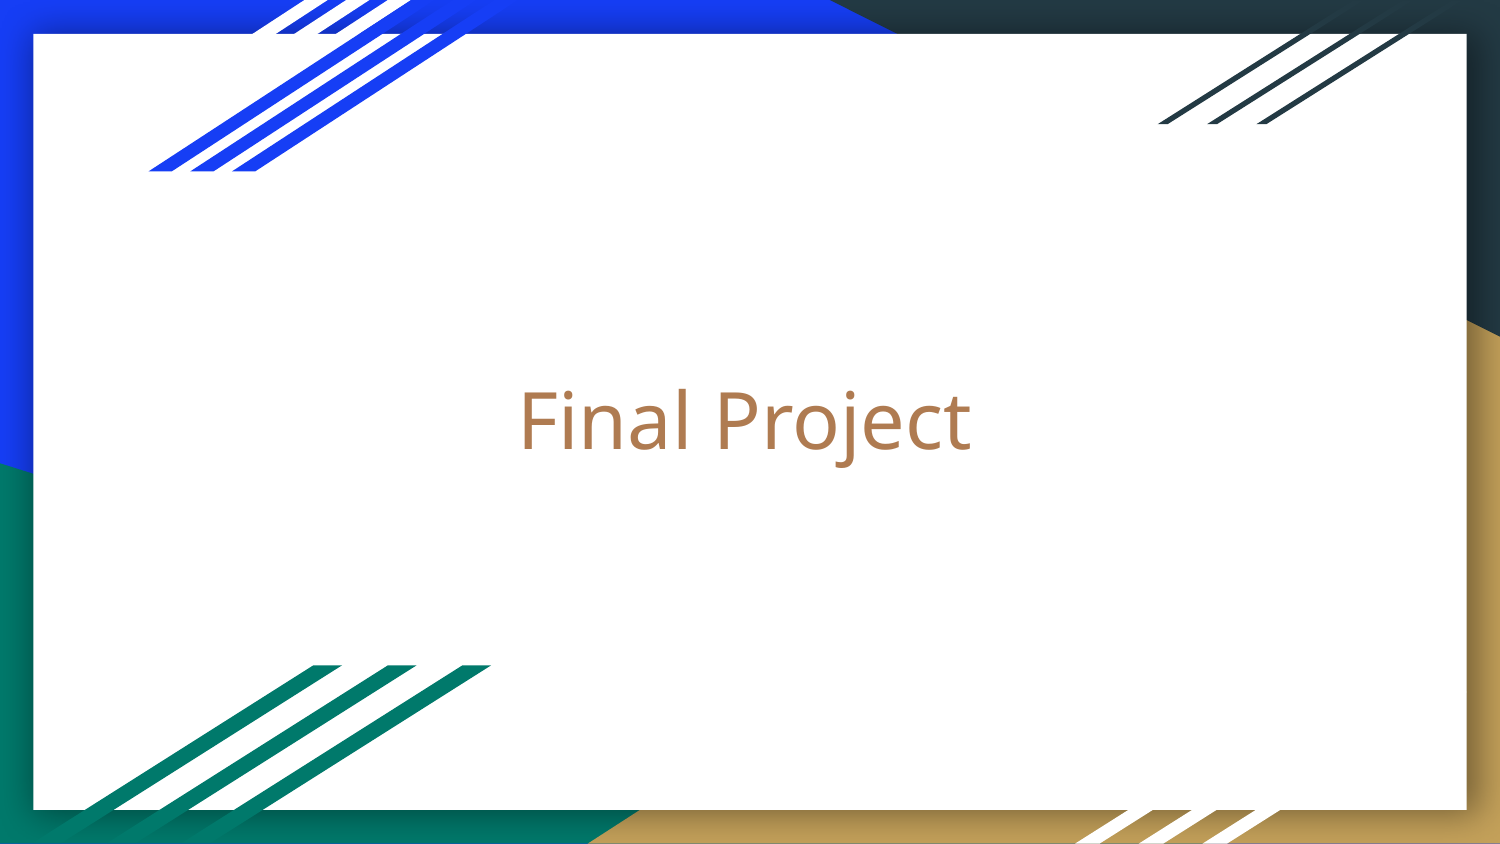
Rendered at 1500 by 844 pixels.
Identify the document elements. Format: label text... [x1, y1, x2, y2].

title Final Project [304, 298, 1185, 537]
